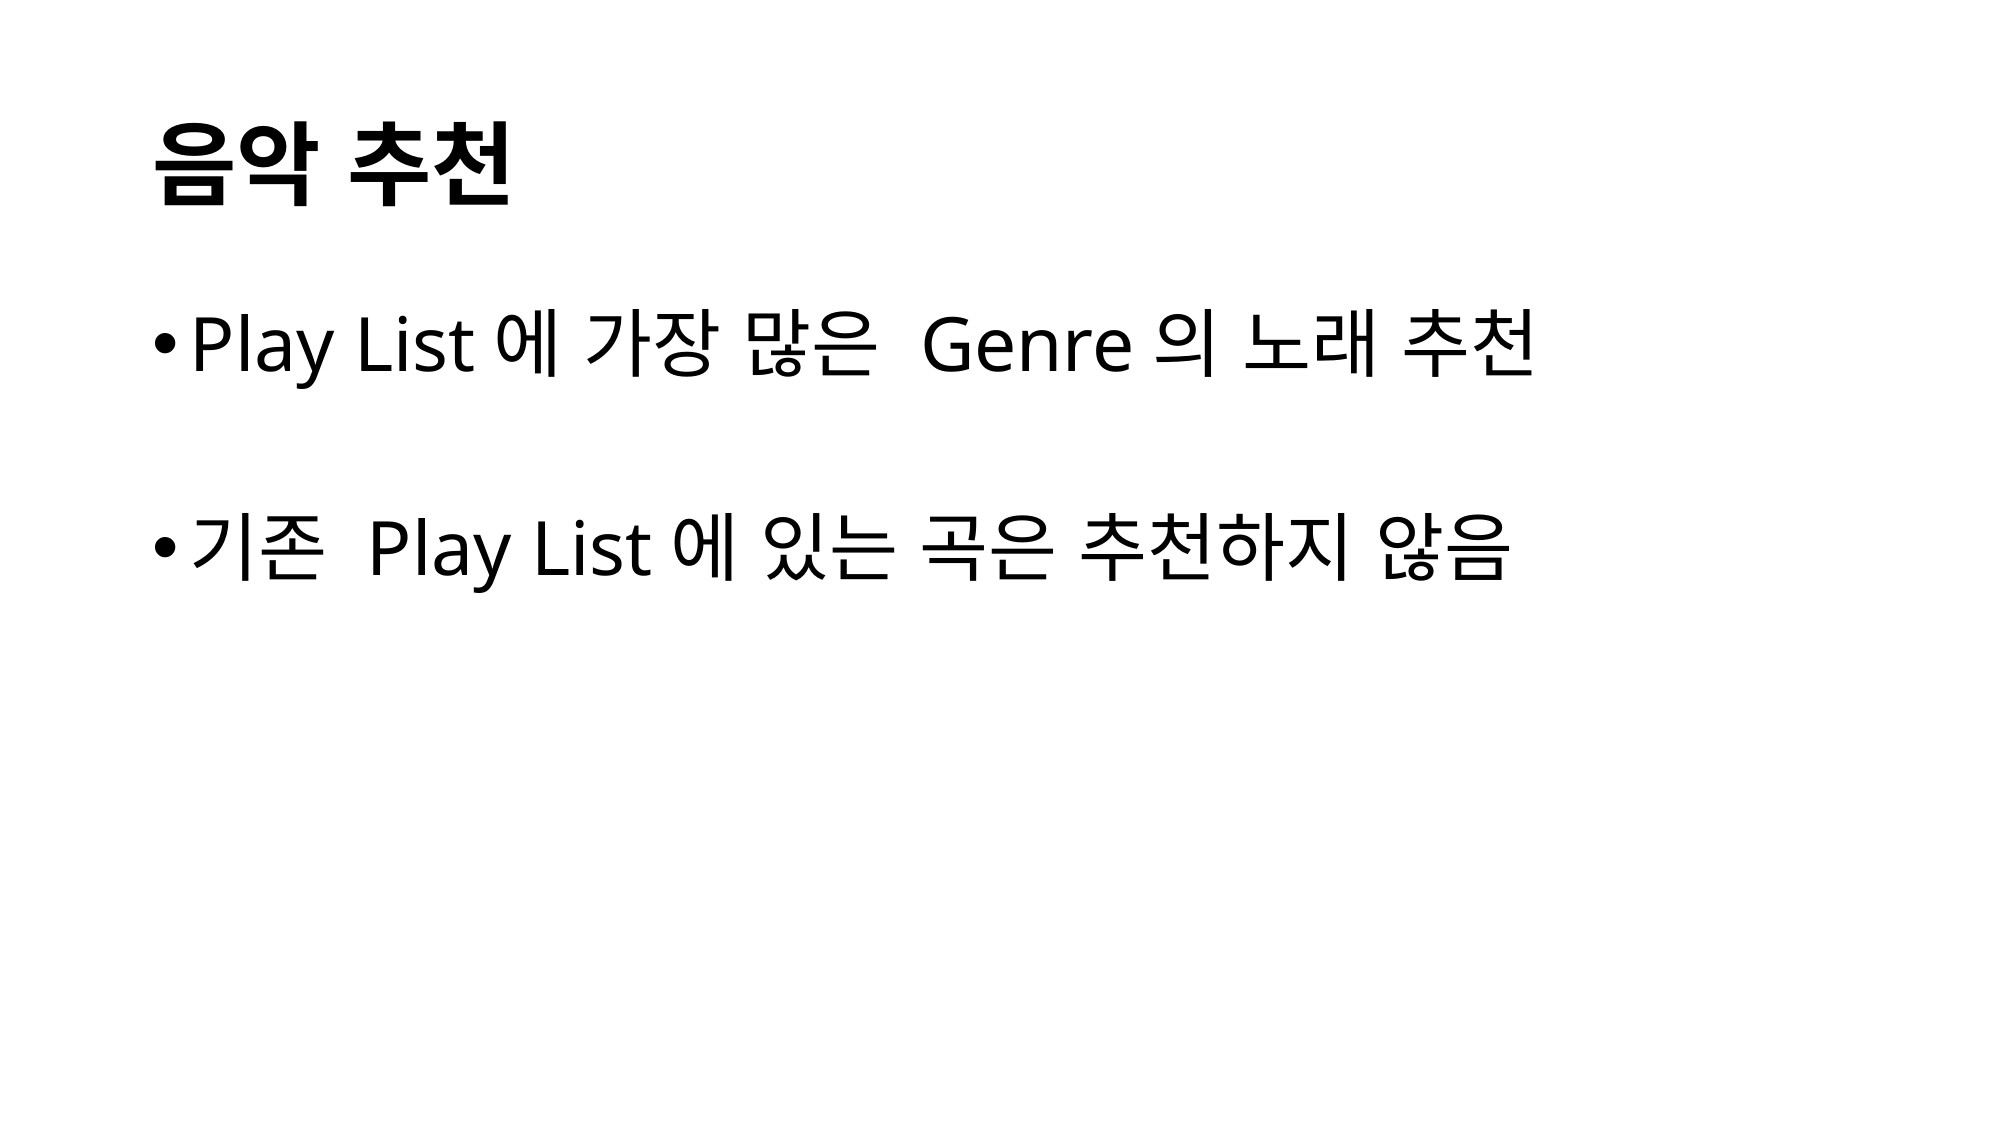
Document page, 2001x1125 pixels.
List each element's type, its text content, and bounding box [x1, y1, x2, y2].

title 음악 추천 [137, 59, 1863, 278]
list Play List에 가장 많은 Genre의 노래 추천 기존 Play List에 있는 곡은 추천하지 않음 [137, 299, 1863, 1014]
